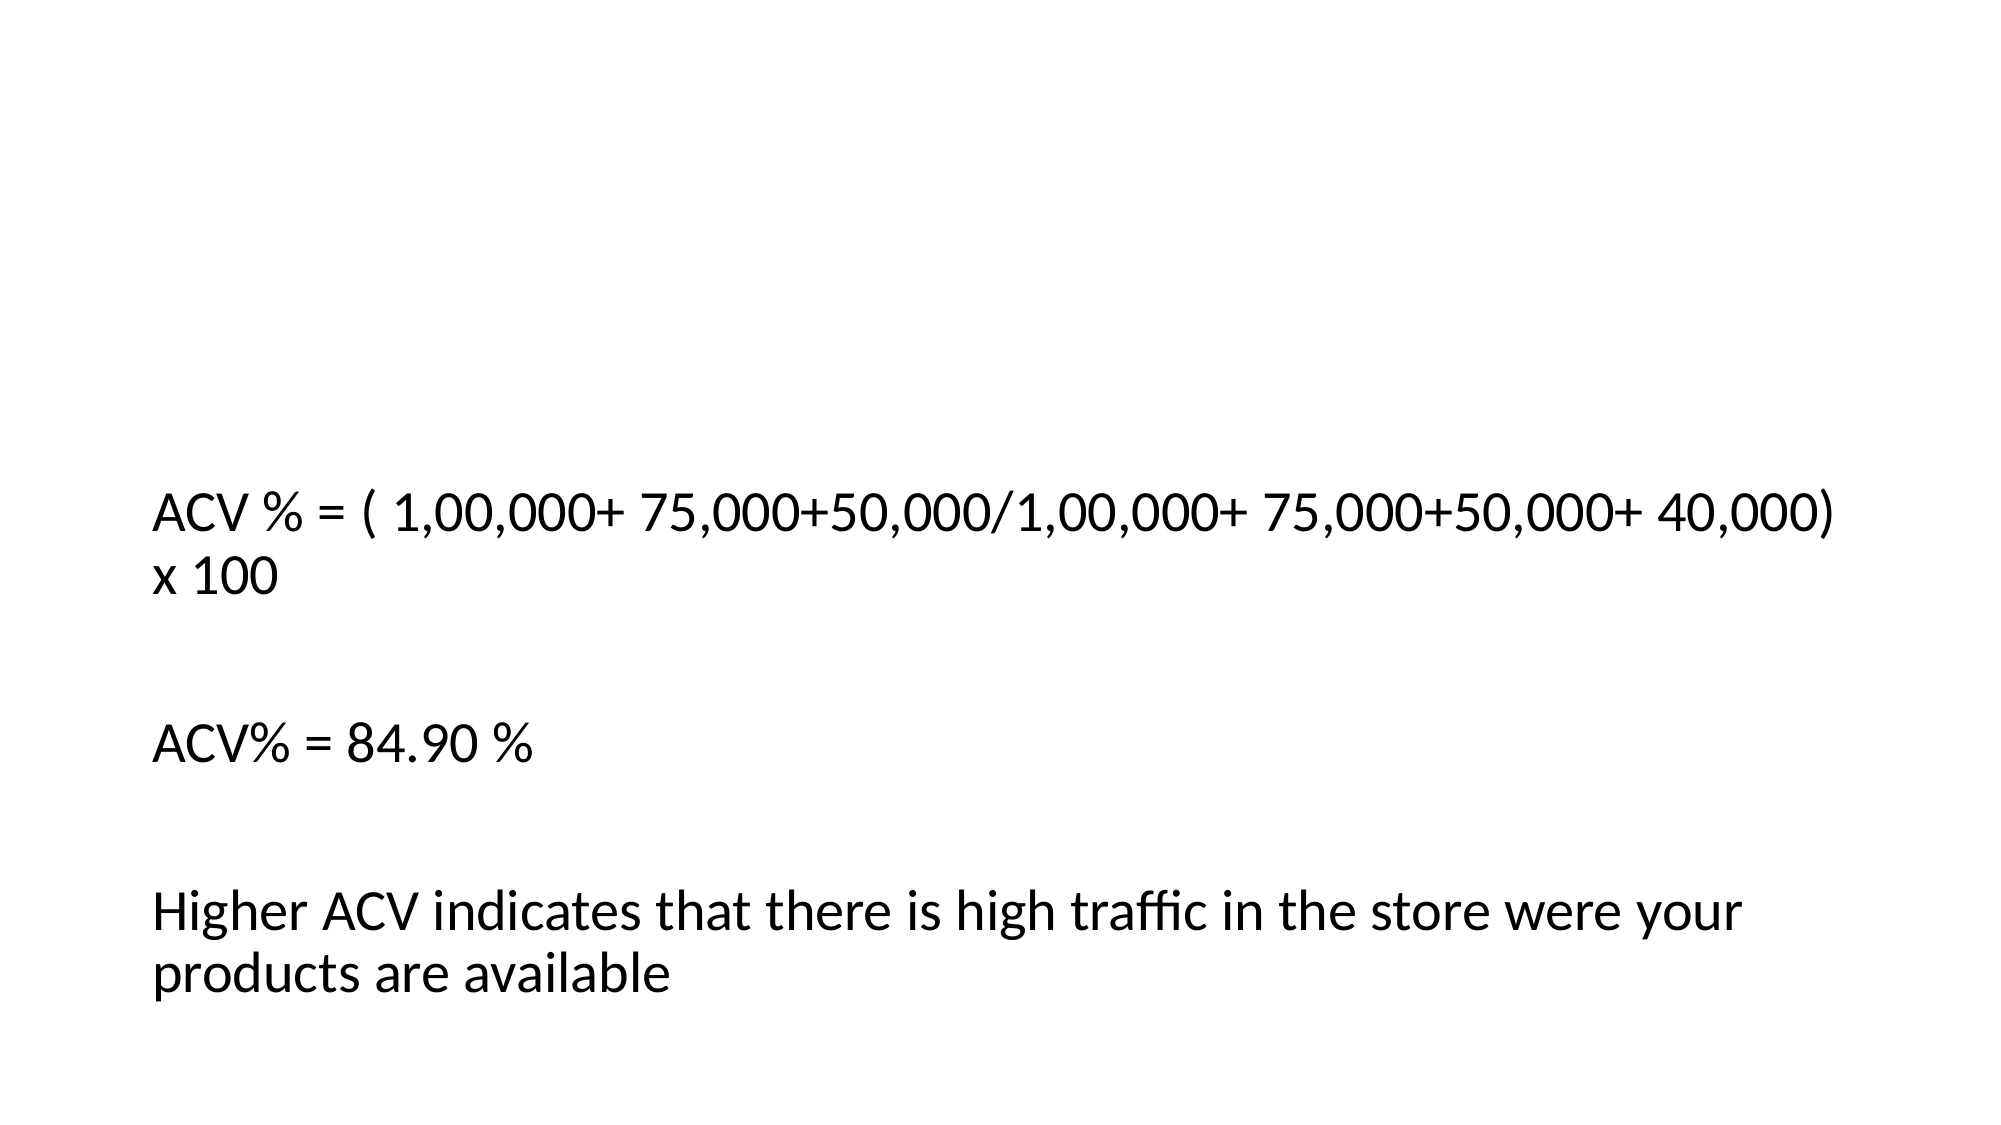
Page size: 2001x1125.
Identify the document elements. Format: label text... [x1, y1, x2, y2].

list ACV % = ( 1,00,000+ 75,000+50,000/1,00,000+ 75,000+50,000+ 40,000) x 100 ACV% = 84.90 % Higher ACV indicates that there is high traffic in the store were your products are available [137, 299, 1863, 1014]
